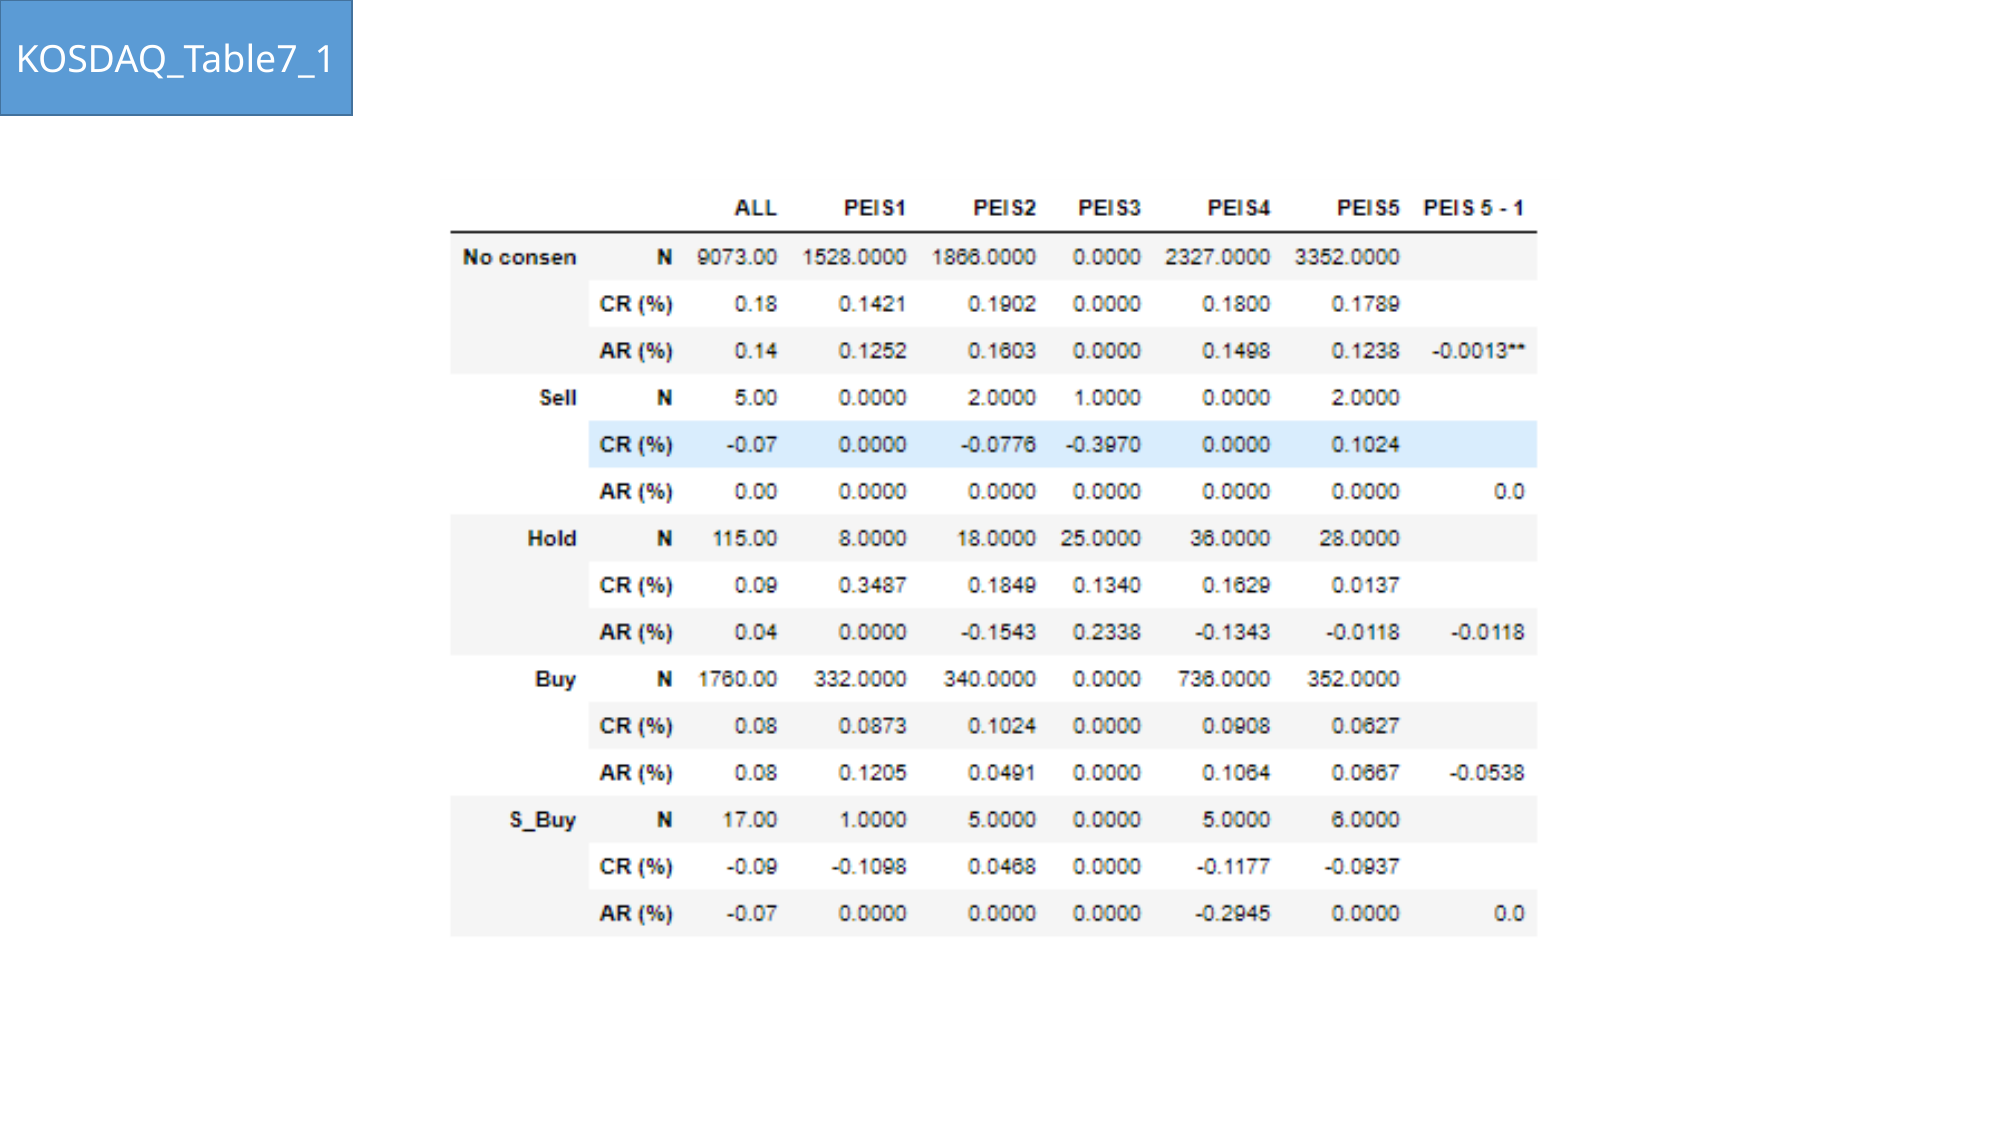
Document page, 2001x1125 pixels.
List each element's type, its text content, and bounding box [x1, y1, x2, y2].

text_box KOSDAQ_Table7_1 [0, 0, 353, 116]
picture [440, 178, 1560, 946]
